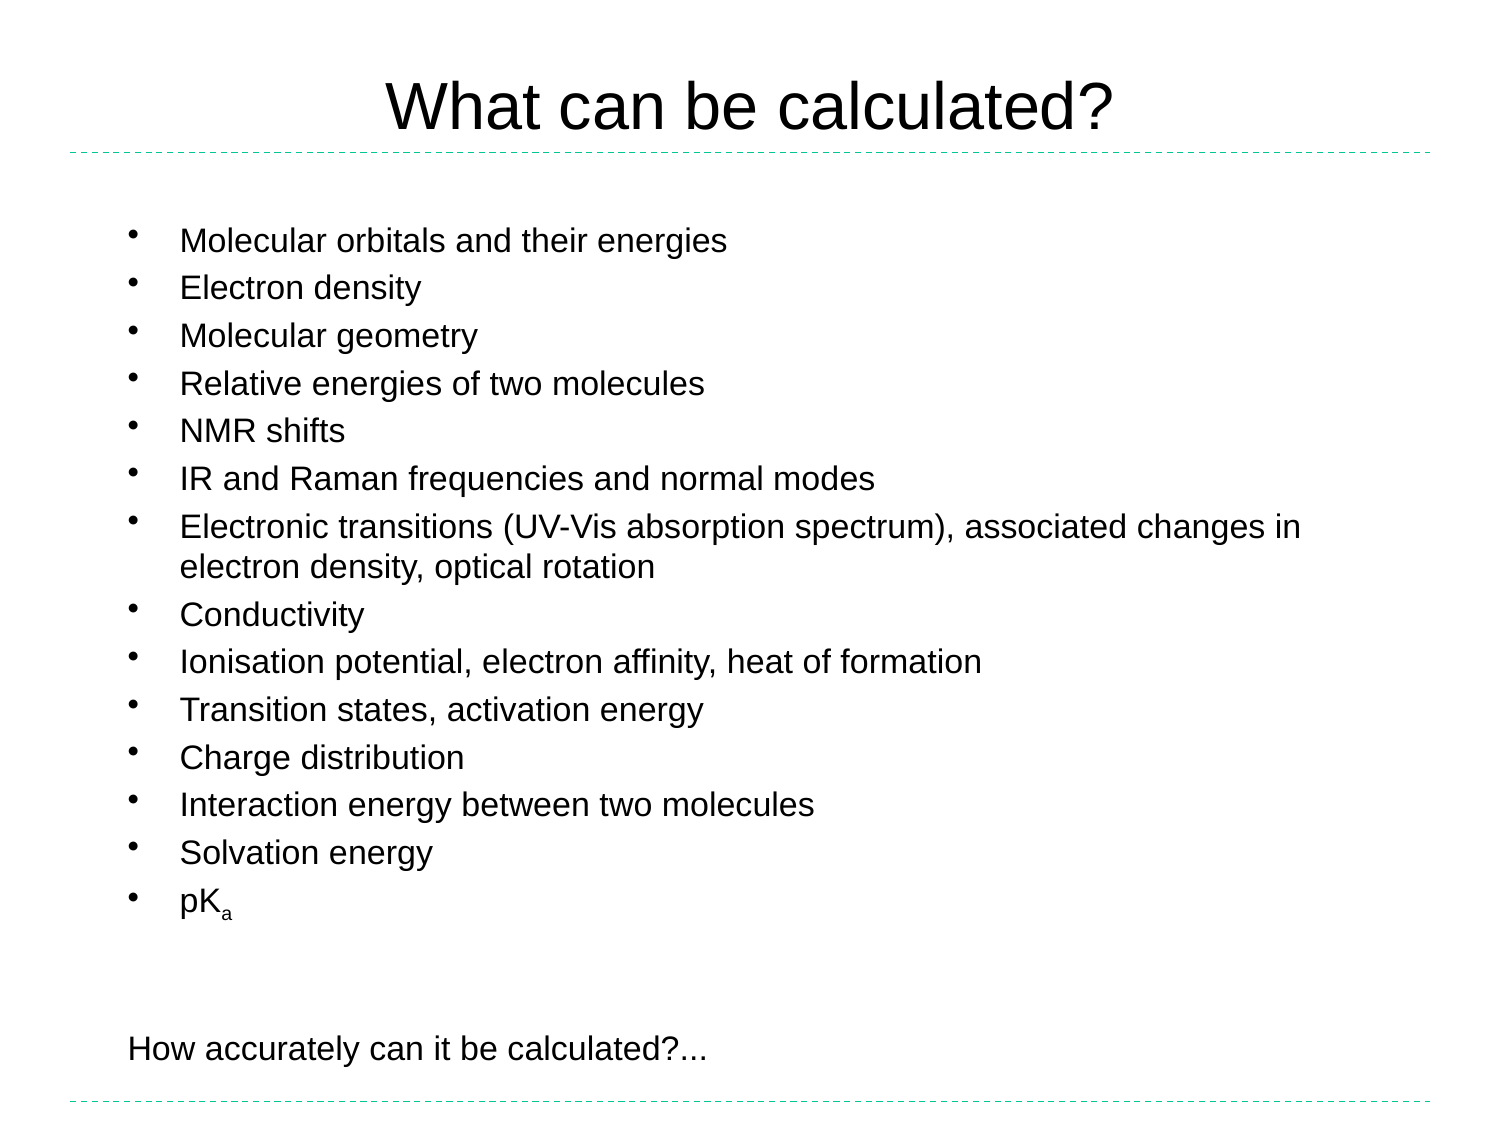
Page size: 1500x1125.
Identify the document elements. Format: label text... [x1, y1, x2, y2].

title What can be calculated? [112, 52, 1388, 153]
list Molecular orbitals and their energies Electron density Molecular geometry Relative energies of two molecules NMR shifts IR and Raman frequencies and normal modes Electronic transitions (UV-Vis absorption spectrum), associated changes in electron density, optical rotation Conductivity Ionisation potential, electron affinity, heat of formation Transition states, activation energy Charge distribution Interaction energy between two molecules Solvation energy pKa How accurately can it be calculated?... [112, 210, 1388, 1079]
